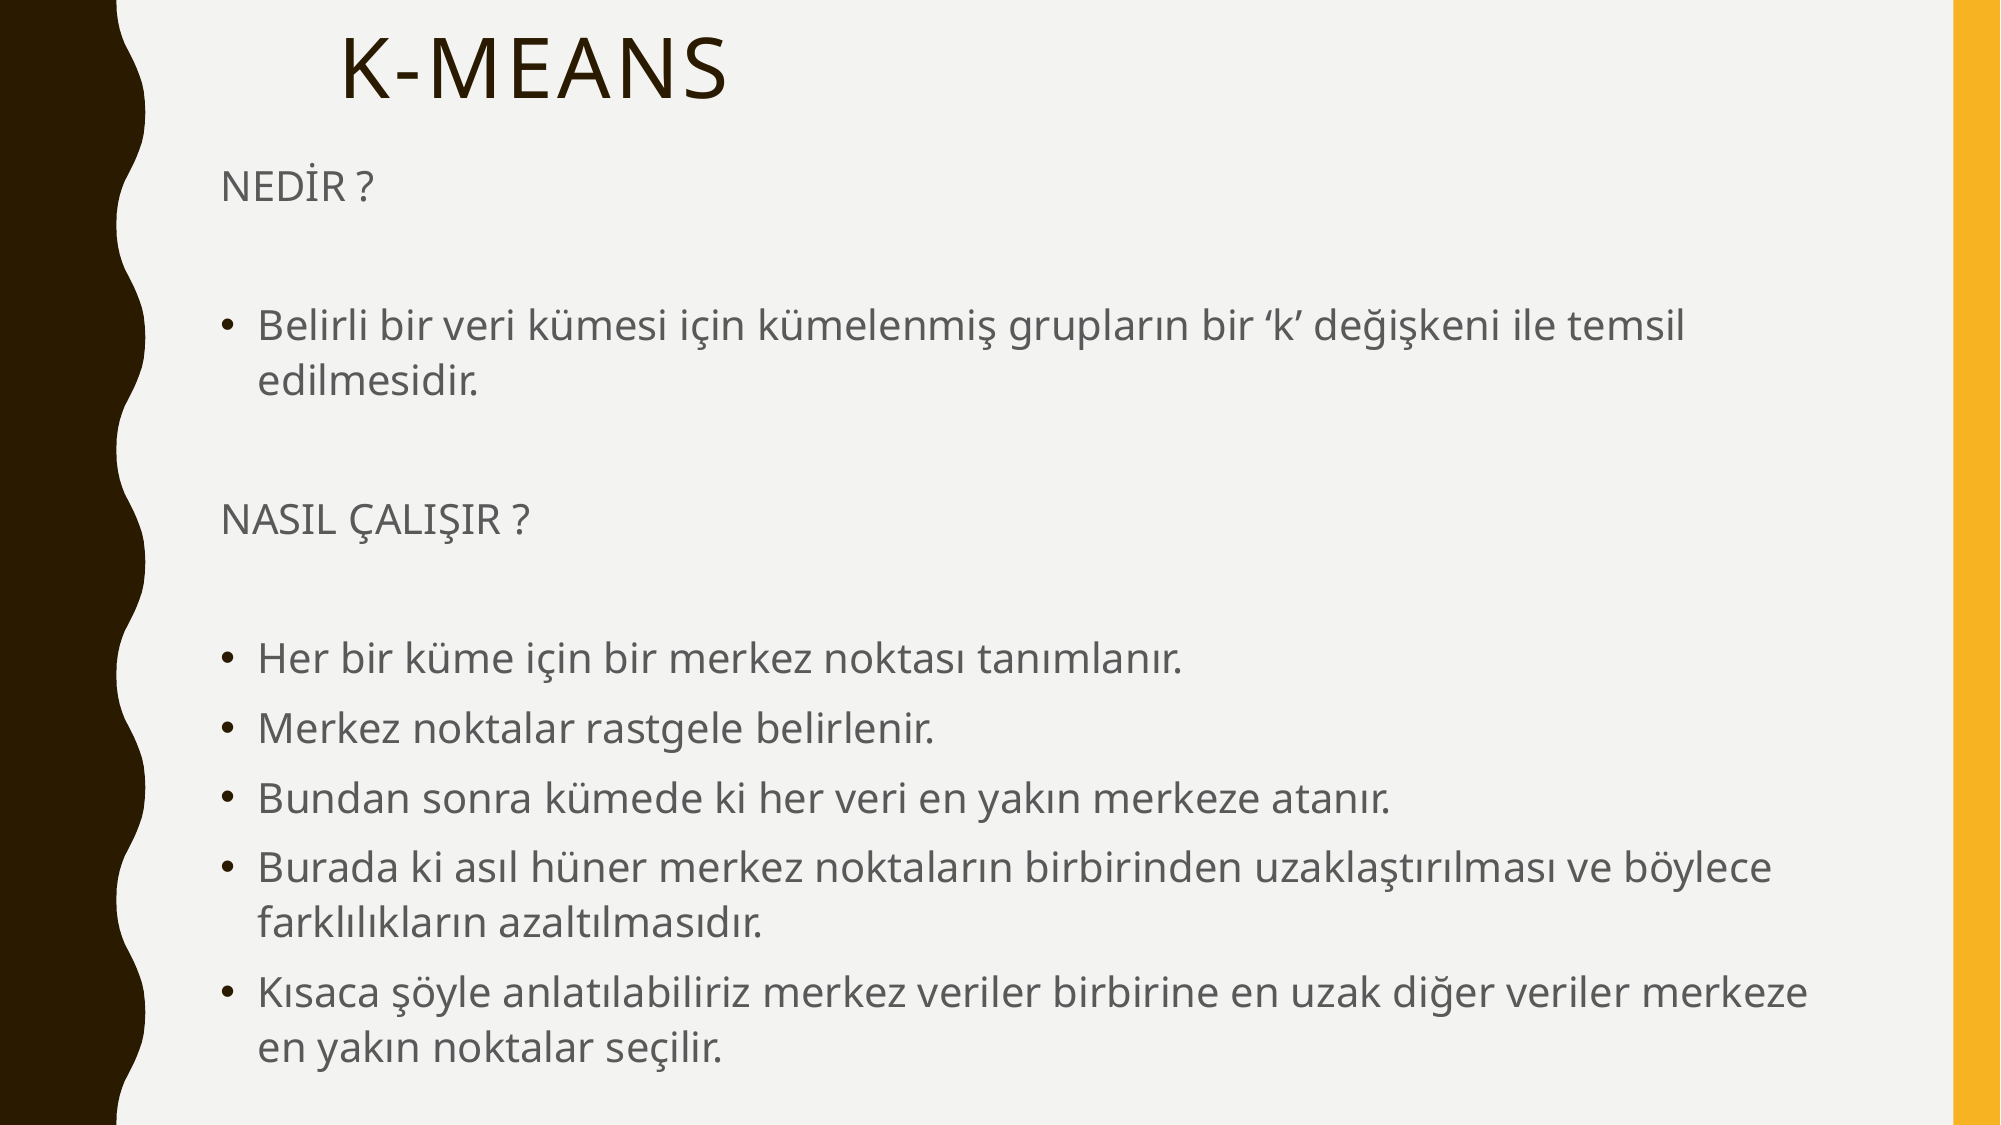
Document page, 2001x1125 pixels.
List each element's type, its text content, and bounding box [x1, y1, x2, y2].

list NEDİR ? Belirli bir veri kümesi için kümelenmiş grupların bir ‘k’ değişkeni ile temsil edilmesidir. NASIL ÇALIŞIR ? Her bir küme için bir merkez noktası tanımlanır. Merkez noktalar rastgele belirlenir. Bundan sonra kümede ki her veri en yakın merkeze atanır. Burada ki asıl hüner merkez noktaların birbirinden uzaklaştırılması ve böylece farklılıkların azaltılmasıdır. Kısaca şöyle anlatılabiliriz merkez veriler birbirine en uzak diğer veriler merkeze en yakın noktalar seçilir. [205, 146, 1875, 1089]
title K-Means [205, 18, 1875, 124]
